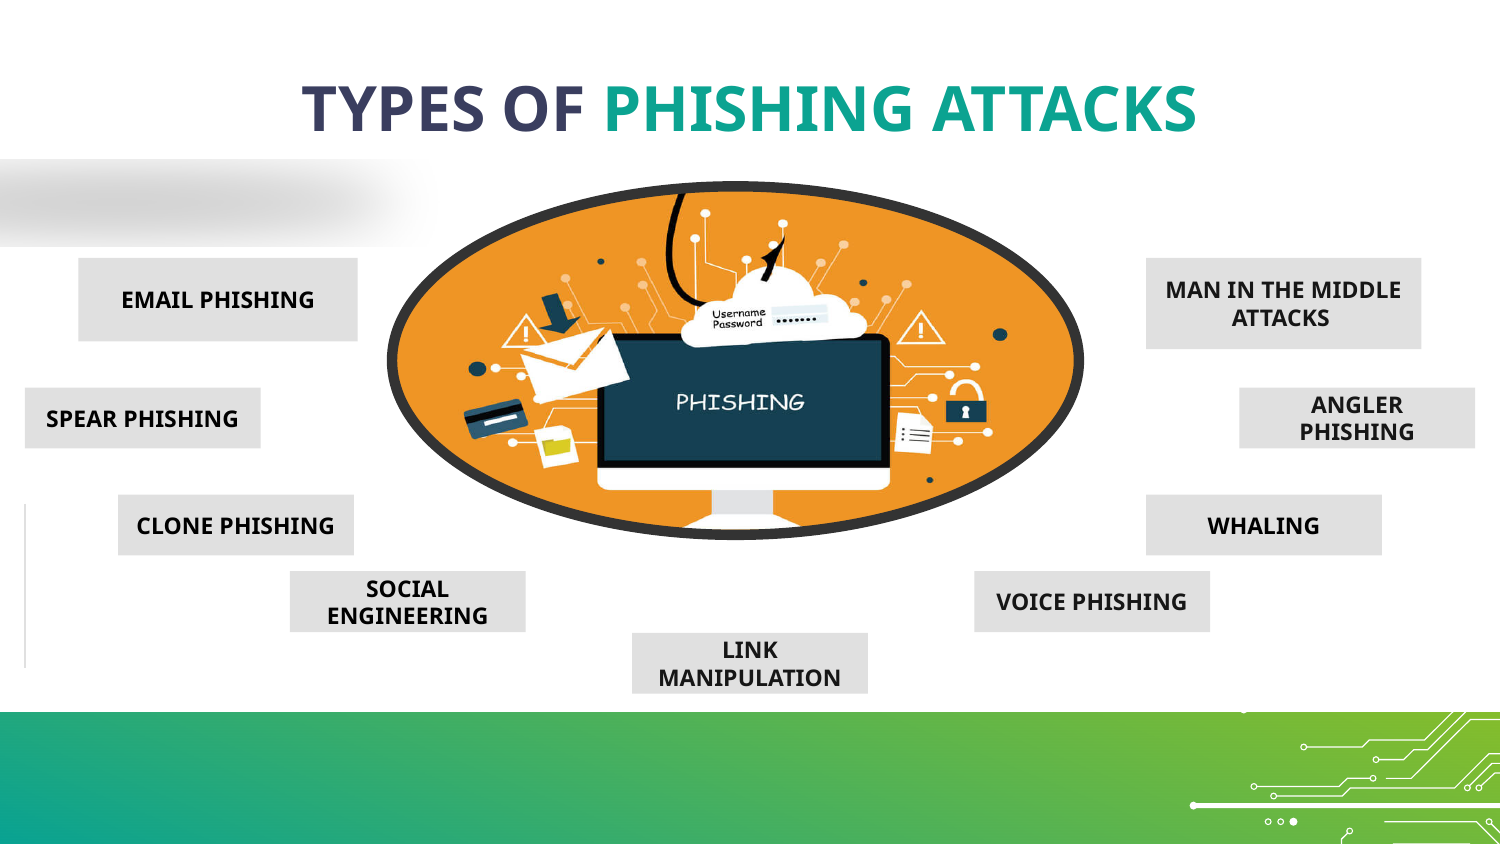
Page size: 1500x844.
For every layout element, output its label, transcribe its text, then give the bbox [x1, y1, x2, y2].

text_box WHALING [1146, 494, 1382, 556]
text_box LINK MANIPULATION [632, 632, 868, 694]
picture [0, 712, 1500, 844]
text_box ANGLER PHISHING [1239, 387, 1476, 449]
title TYPES OF PHISHING ATTACKS [118, 54, 1382, 212]
text_box CLONE PHISHING [118, 494, 354, 556]
text_box VOICE PHISHING [974, 571, 1211, 633]
text_box SPEAR PHISHING [24, 387, 261, 449]
picture [391, 186, 1080, 536]
text_box MAN IN THE MIDDLE ATTACKS [1146, 257, 1422, 350]
text_box SOCIAL ENGINEERING [289, 571, 526, 633]
text_box EMAIL PHISHING [78, 257, 358, 342]
